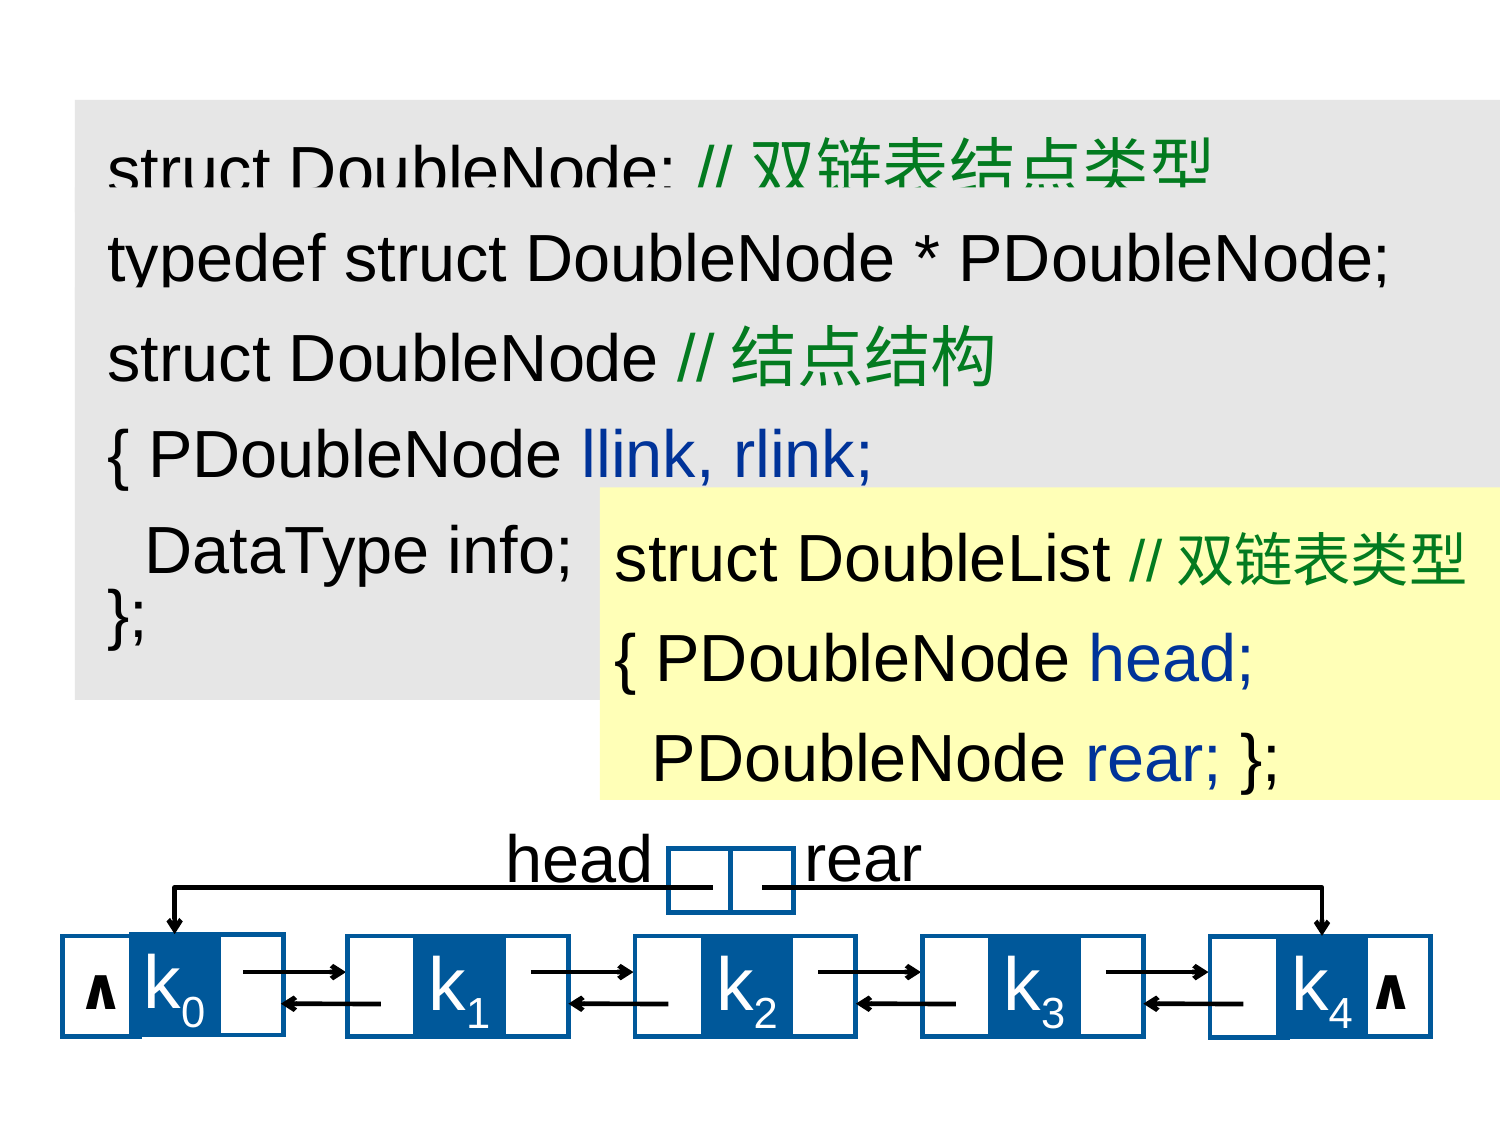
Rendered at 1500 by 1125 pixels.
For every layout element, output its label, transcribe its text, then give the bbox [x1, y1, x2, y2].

text_box k4 [1288, 935, 1366, 1037]
text_box [504, 943, 569, 1037]
text_box k3 [1000, 944, 1079, 1037]
text_box k2 [713, 935, 791, 1037]
text_box [347, 943, 425, 1037]
text_box ∧ [62, 935, 140, 1037]
text_box head [503, 810, 656, 885]
text_box [791, 944, 856, 1037]
text_box typedef struct DoubleNode * PDoubleNode; [74, 187, 1500, 287]
text_box [668, 848, 730, 913]
text_box [634, 942, 713, 1037]
text_box struct DoubleList //双链表类型 { PDoubleNode head; PDoubleNode rear; }; [599, 487, 1500, 800]
text_box k1 [425, 943, 504, 1037]
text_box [762, 887, 1323, 936]
text_box struct DoubleNode //结点结构 { PDoubleNode llink, rlink; DataType info; }; [74, 287, 1500, 700]
text_box rear [780, 809, 946, 885]
text_box [205, 943, 284, 1036]
text_box [1079, 944, 1144, 1037]
text_box [1209, 944, 1288, 1038]
text_box [730, 848, 780, 913]
text_box [922, 944, 1000, 1037]
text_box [174, 887, 713, 935]
text_box struct DoubleNode; //双链表结点类型 [74, 99, 1500, 187]
text_box ∧ [1366, 935, 1431, 1037]
text_box k0 [130, 934, 219, 1035]
